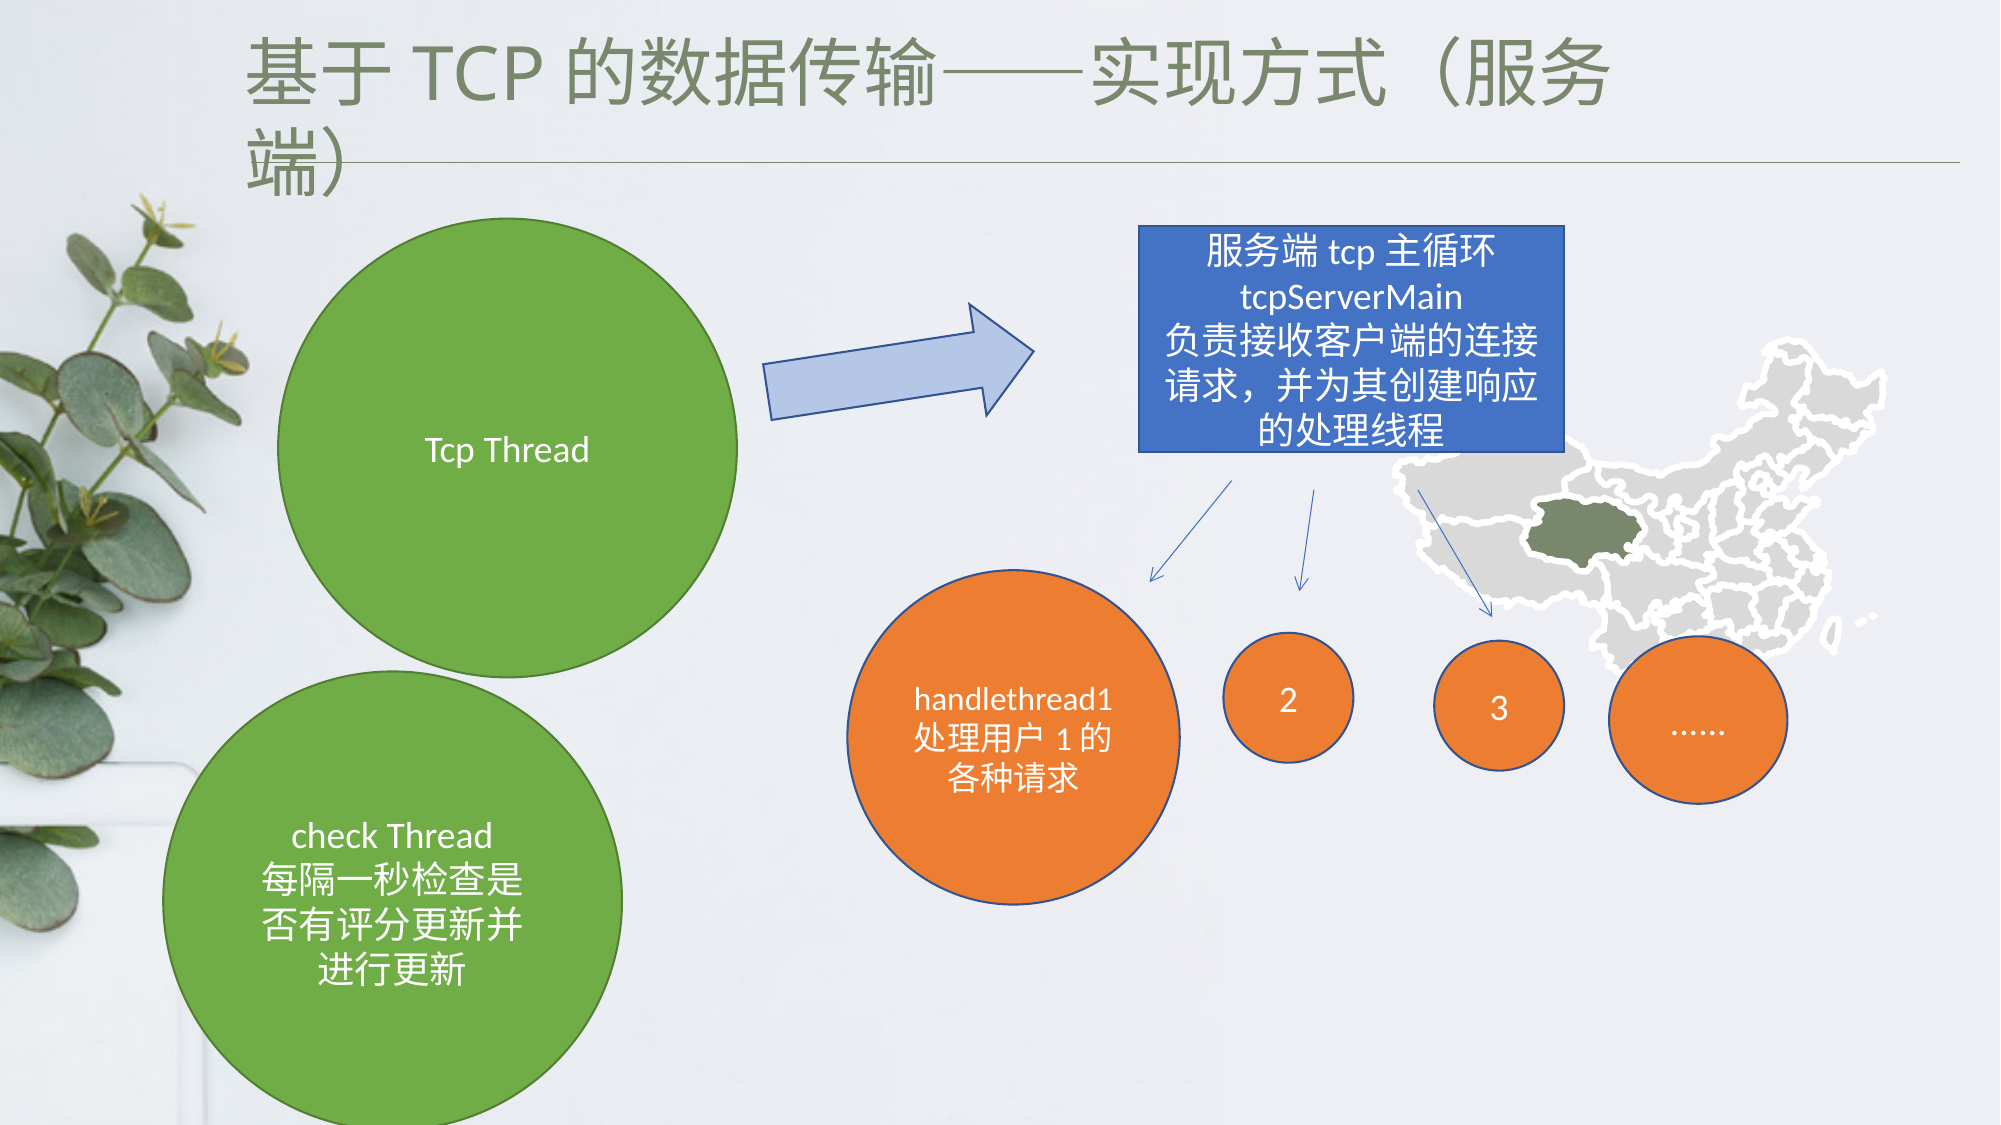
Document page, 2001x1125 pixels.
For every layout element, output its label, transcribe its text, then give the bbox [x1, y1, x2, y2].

text_box Tcp Thread [277, 217, 738, 679]
text_box ...... [1608, 705, 1789, 805]
text_box check Thread 每隔一秒检查是否有评分更新并进行更新 [162, 670, 624, 1125]
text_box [1393, 339, 1885, 705]
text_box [229, 44, 1713, 212]
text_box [1299, 489, 1314, 592]
text_box 3 [1433, 705, 1566, 772]
text_box [761, 301, 1036, 422]
text_box handlethread1 处理用户1的各种请求 [846, 569, 1181, 906]
picture [0, 0, 2001, 1125]
text_box 2 [1222, 631, 1355, 764]
text_box 服务端tcp主循环 tcpServerMain 负责接收客户端的连接请求，并为其创建响应的处理线程 [1138, 225, 1565, 453]
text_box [1149, 480, 1232, 583]
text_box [1417, 489, 1493, 618]
